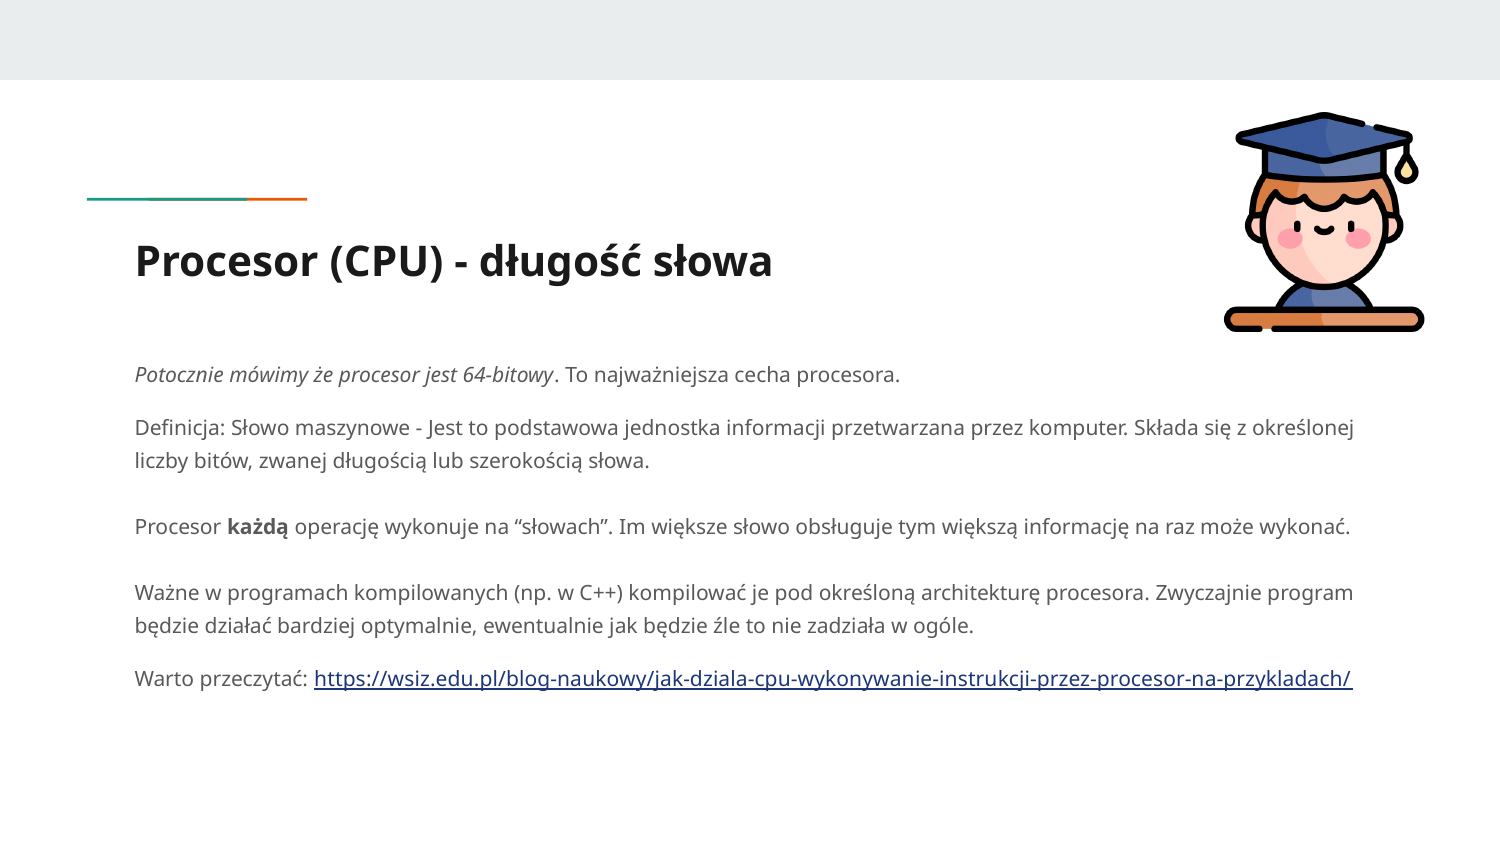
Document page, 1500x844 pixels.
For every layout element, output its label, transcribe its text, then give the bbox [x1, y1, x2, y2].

list Potocznie mówimy że procesor jest 64-bitowy. To najważniejsza cecha procesora. Definicja: Słowo maszynowe - Jest to podstawowa jednostka informacji przetwarzana przez komputer. Składa się z określonej liczby bitów, zwanej długością lub szerokością słowa. Procesor każdą operację wykonuje na “słowach”. Im większe słowo obsługuje tym większą informację na raz może wykonać. Ważne w programach kompilowanych (np. w C++) kompilować je pod określoną architekturę procesora. Zwyczajnie program będzie działać bardziej optymalnie, ewentualnie jak będzie źle to nie zadziała w ogóle. Warto przeczytać: https://wsiz.edu.pl/blog-naukowy/jak-dziala-cpu-wykonywanie-instrukcji-przez-procesor-na-przykladach/ [119, 341, 1381, 712]
title Procesor (CPU) - długość słowa [119, 216, 1209, 305]
picture [1214, 111, 1434, 332]
